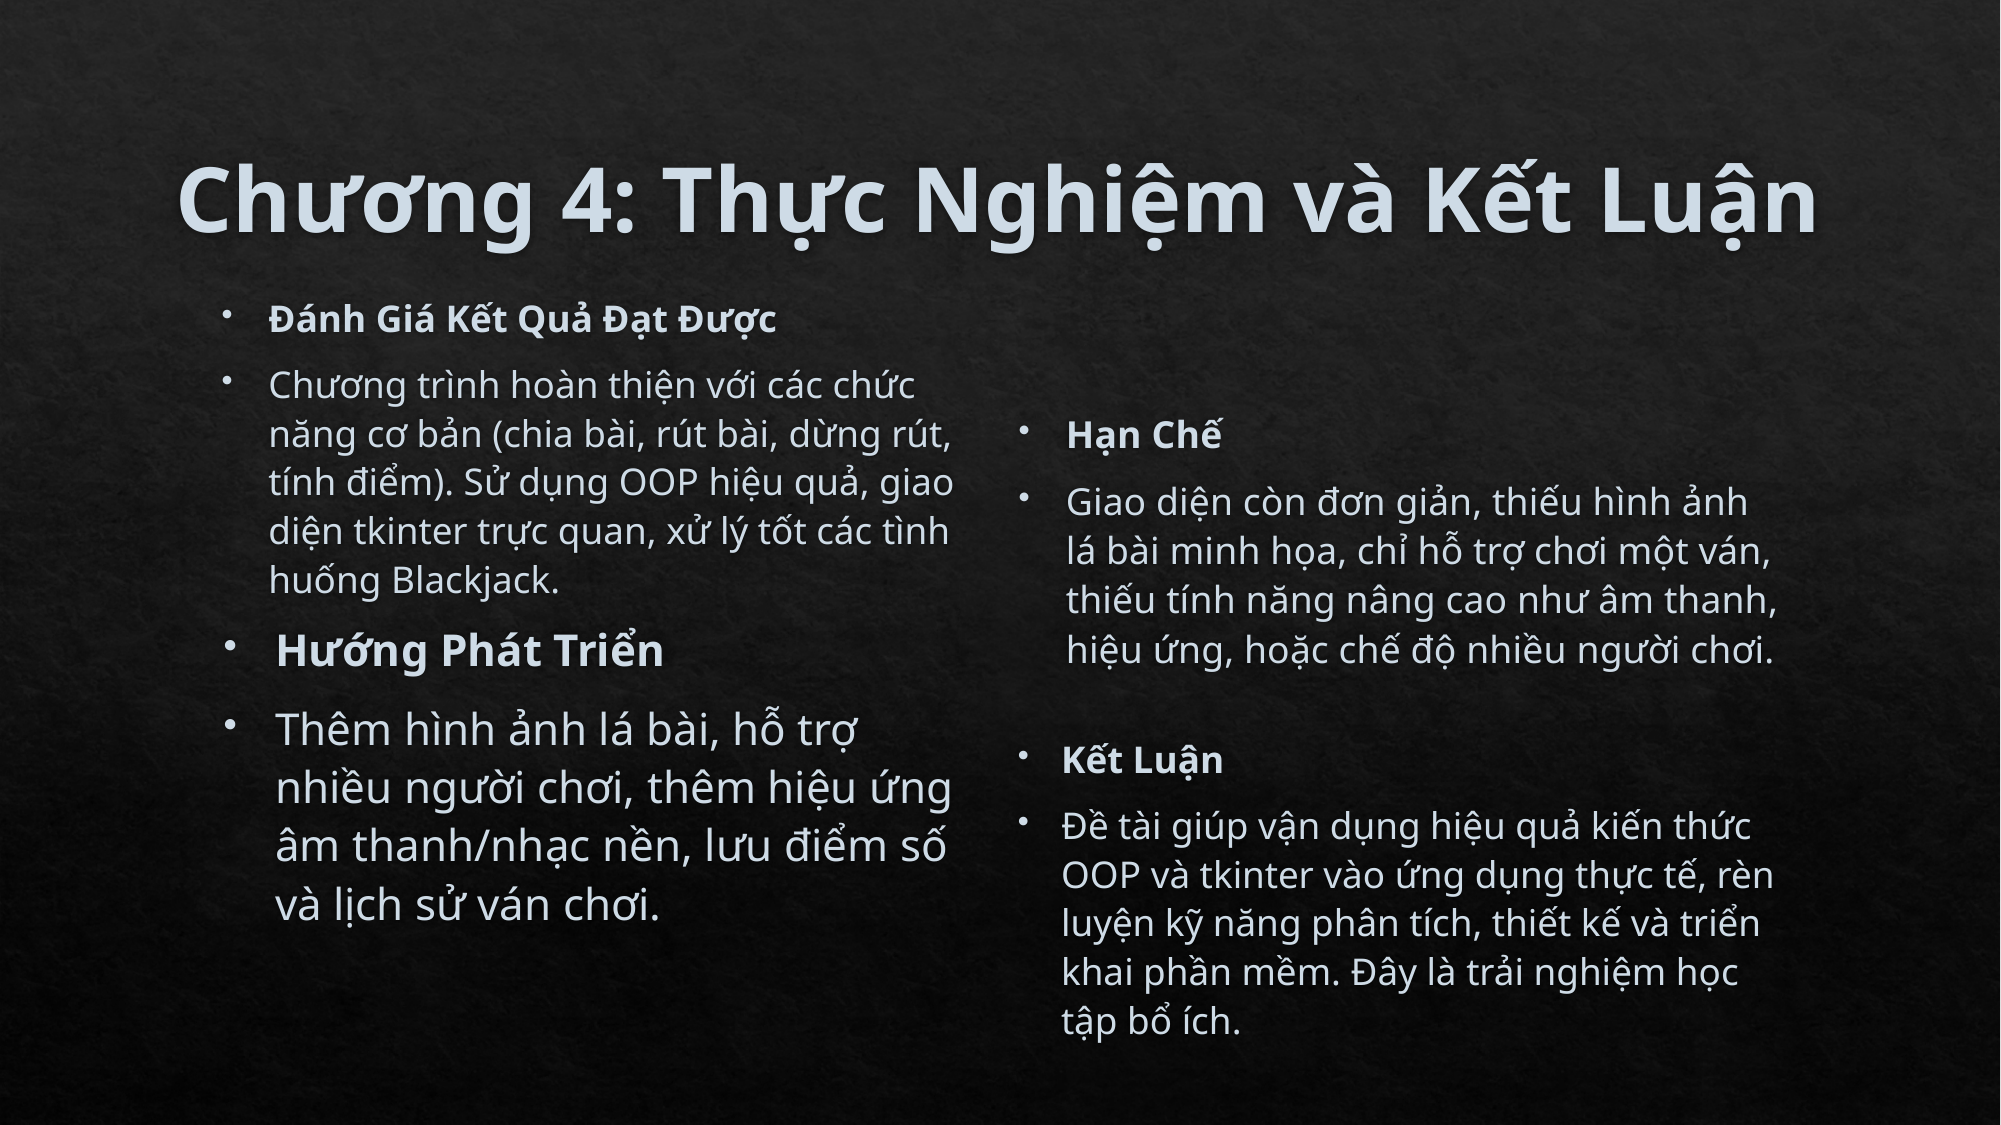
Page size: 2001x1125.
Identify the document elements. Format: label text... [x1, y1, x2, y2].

list Đánh Giá Kết Quả Đạt Được Chương trình hoàn thiện với các chức năng cơ bản (chia bài, rút bài, dừng rút, tính điểm). Sử dụng OOP hiệu quả, giao diện tkinter trực quan, xử lý tốt các tình huống Blackjack. [202, 283, 1000, 607]
list Hạn Chế Giao diện còn đơn giản, thiếu hình ảnh lá bài minh họa, chỉ hỗ trợ chơi một ván, thiếu tính năng nâng cao như âm thanh, hiệu ứng, hoặc chế độ nhiều người chơi. [999, 399, 1796, 721]
text_box Kết Luận Đề tài giúp vận dụng hiệu quả kiến thức OOP và tkinter vào ứng dụng thực tế, rèn luyện kỹ năng phân tích, thiết kế và triển khai phần mềm. Đây là trải nghiệm học tập bổ ích. [999, 724, 1796, 1052]
text_box Hướng Phát Triển Thêm hình ảnh lá bài, hỗ trợ nhiều người chơi, thêm hiệu ứng âm thanh/nhạc nền, lưu điểm số và lịch sử ván chơi. [204, 610, 1001, 937]
title Chương 4: Thực Nghiệm và Kết Luận [149, 99, 1849, 307]
